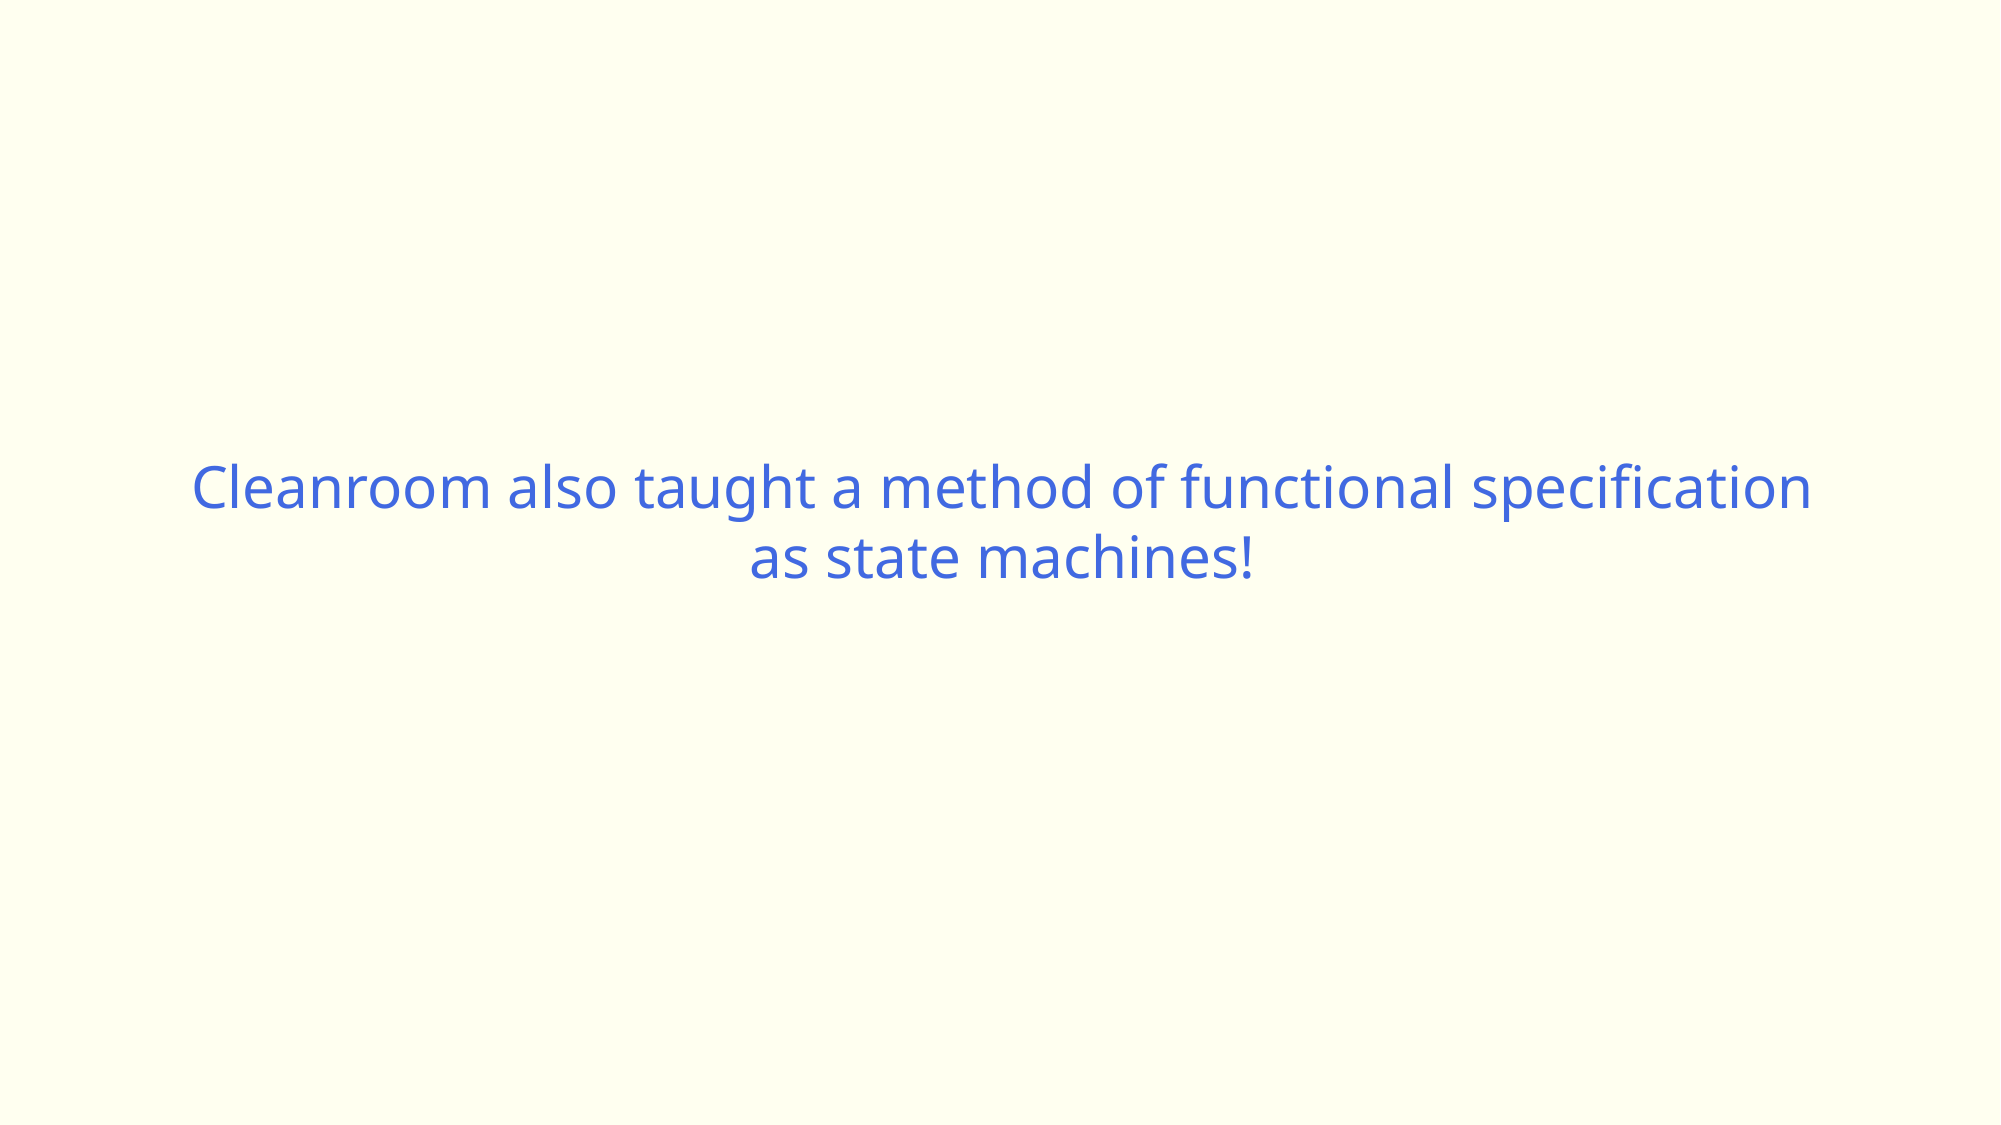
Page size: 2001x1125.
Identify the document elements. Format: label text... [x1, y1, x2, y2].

list Cleanroom also taught a method of functional specification as state machines! [31, 29, 1974, 1020]
